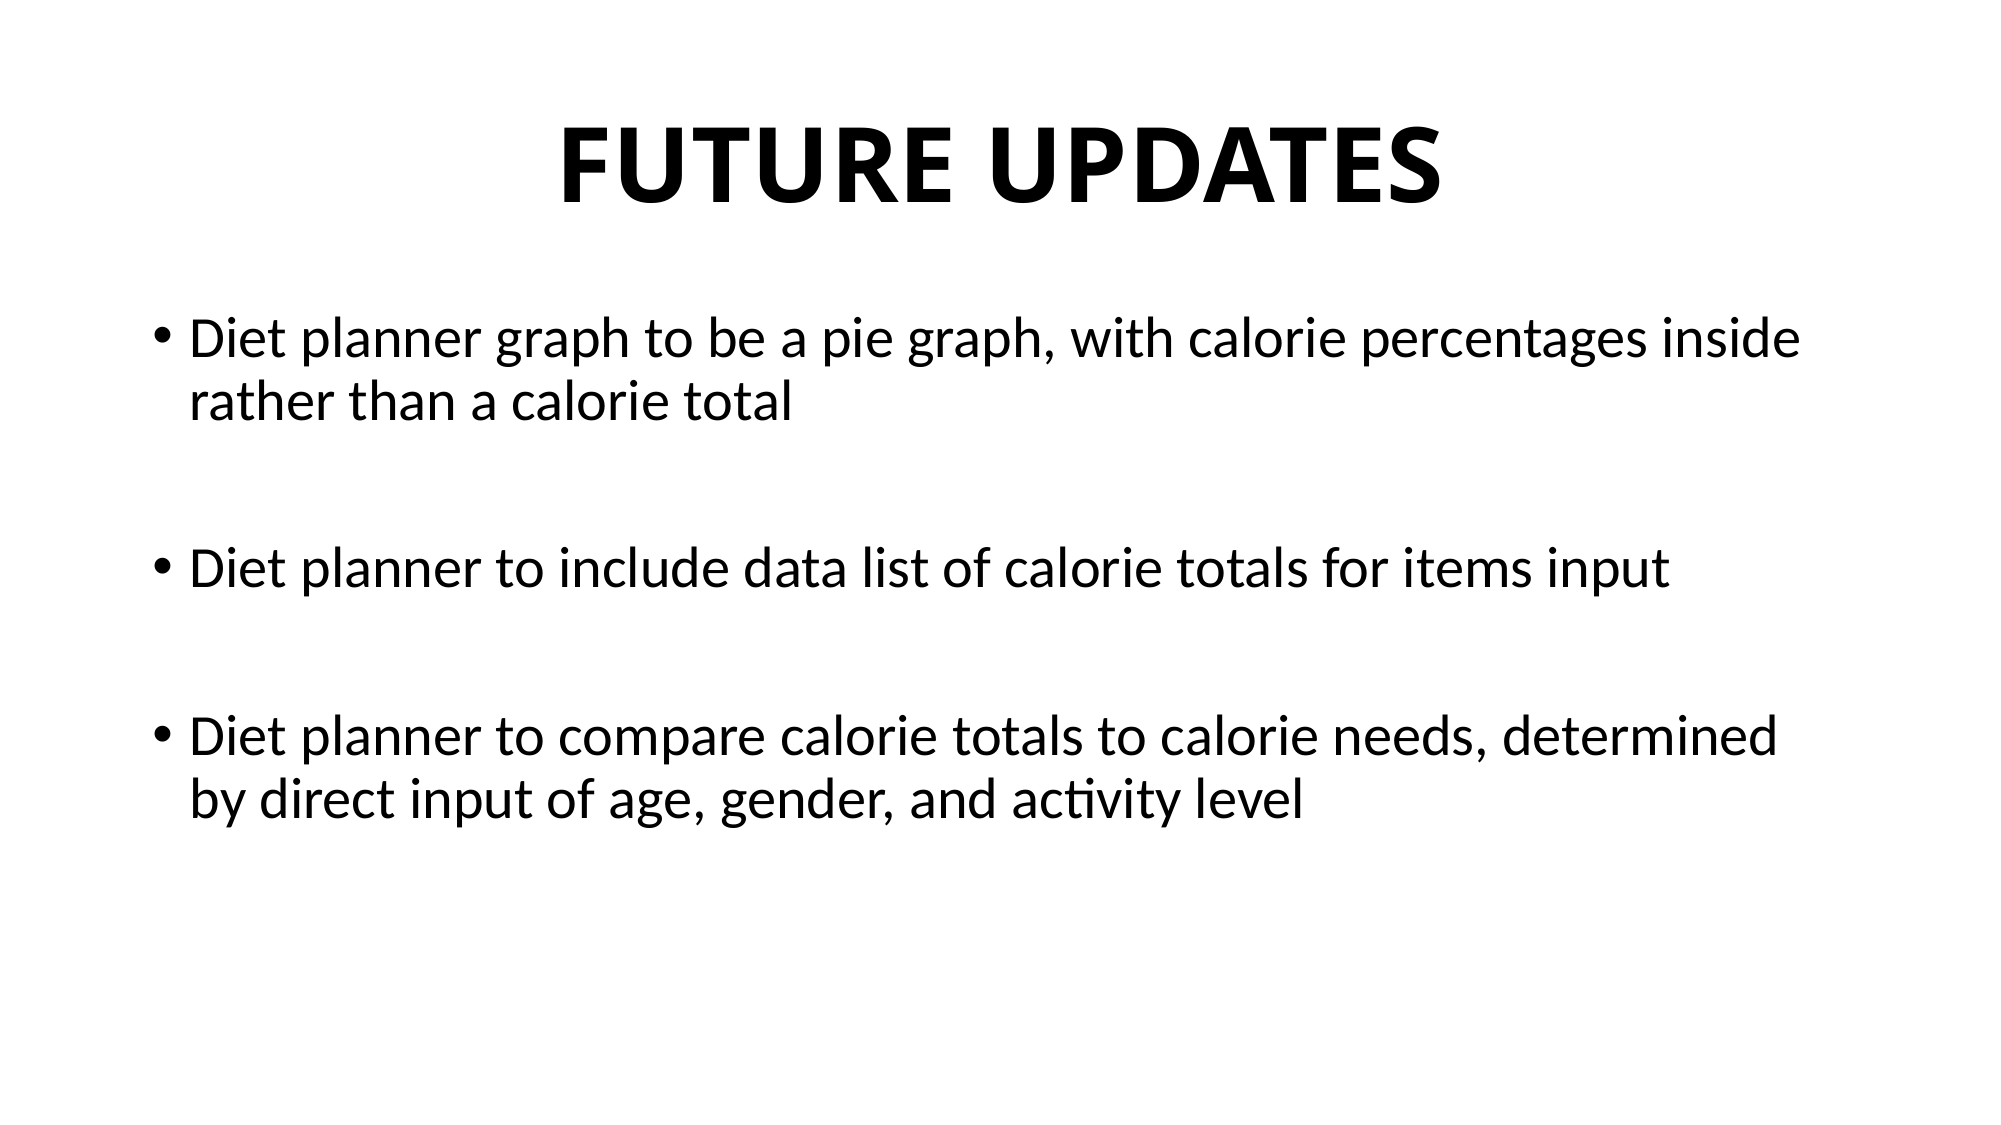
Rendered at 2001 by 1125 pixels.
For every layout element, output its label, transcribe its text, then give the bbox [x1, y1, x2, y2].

title FUTURE UPDATES [137, 59, 1863, 278]
list Diet planner graph to be a pie graph, with calorie percentages inside rather than a calorie total Diet planner to include data list of calorie totals for items input Diet planner to compare calorie totals to calorie needs, determined by direct input of age, gender, and activity level [137, 299, 1863, 1014]
